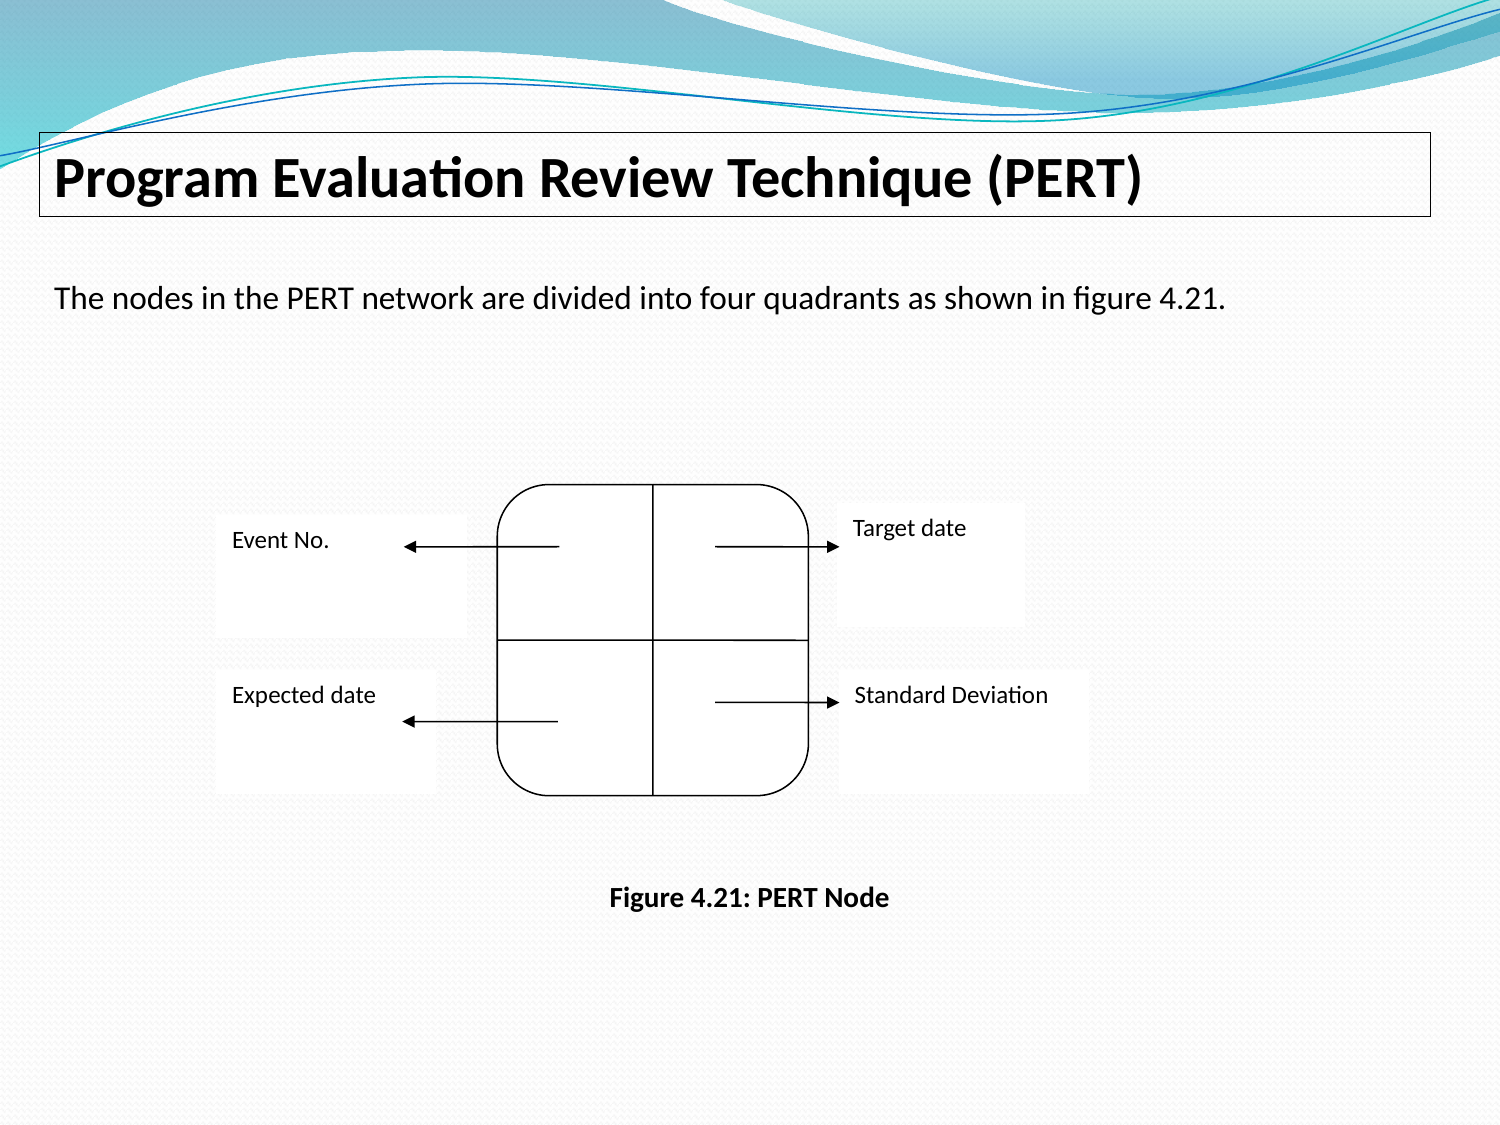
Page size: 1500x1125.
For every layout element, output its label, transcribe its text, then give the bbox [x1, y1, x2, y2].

text_box Program Evaluation Review Technique (PERT) [39, 132, 1431, 217]
text_box Figure 4.21: PERT Node [594, 870, 906, 921]
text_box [185, 390, 1307, 859]
text_box The nodes in the PERT network are divided into four quadrants as shown in figure 4.21. [39, 269, 1403, 324]
